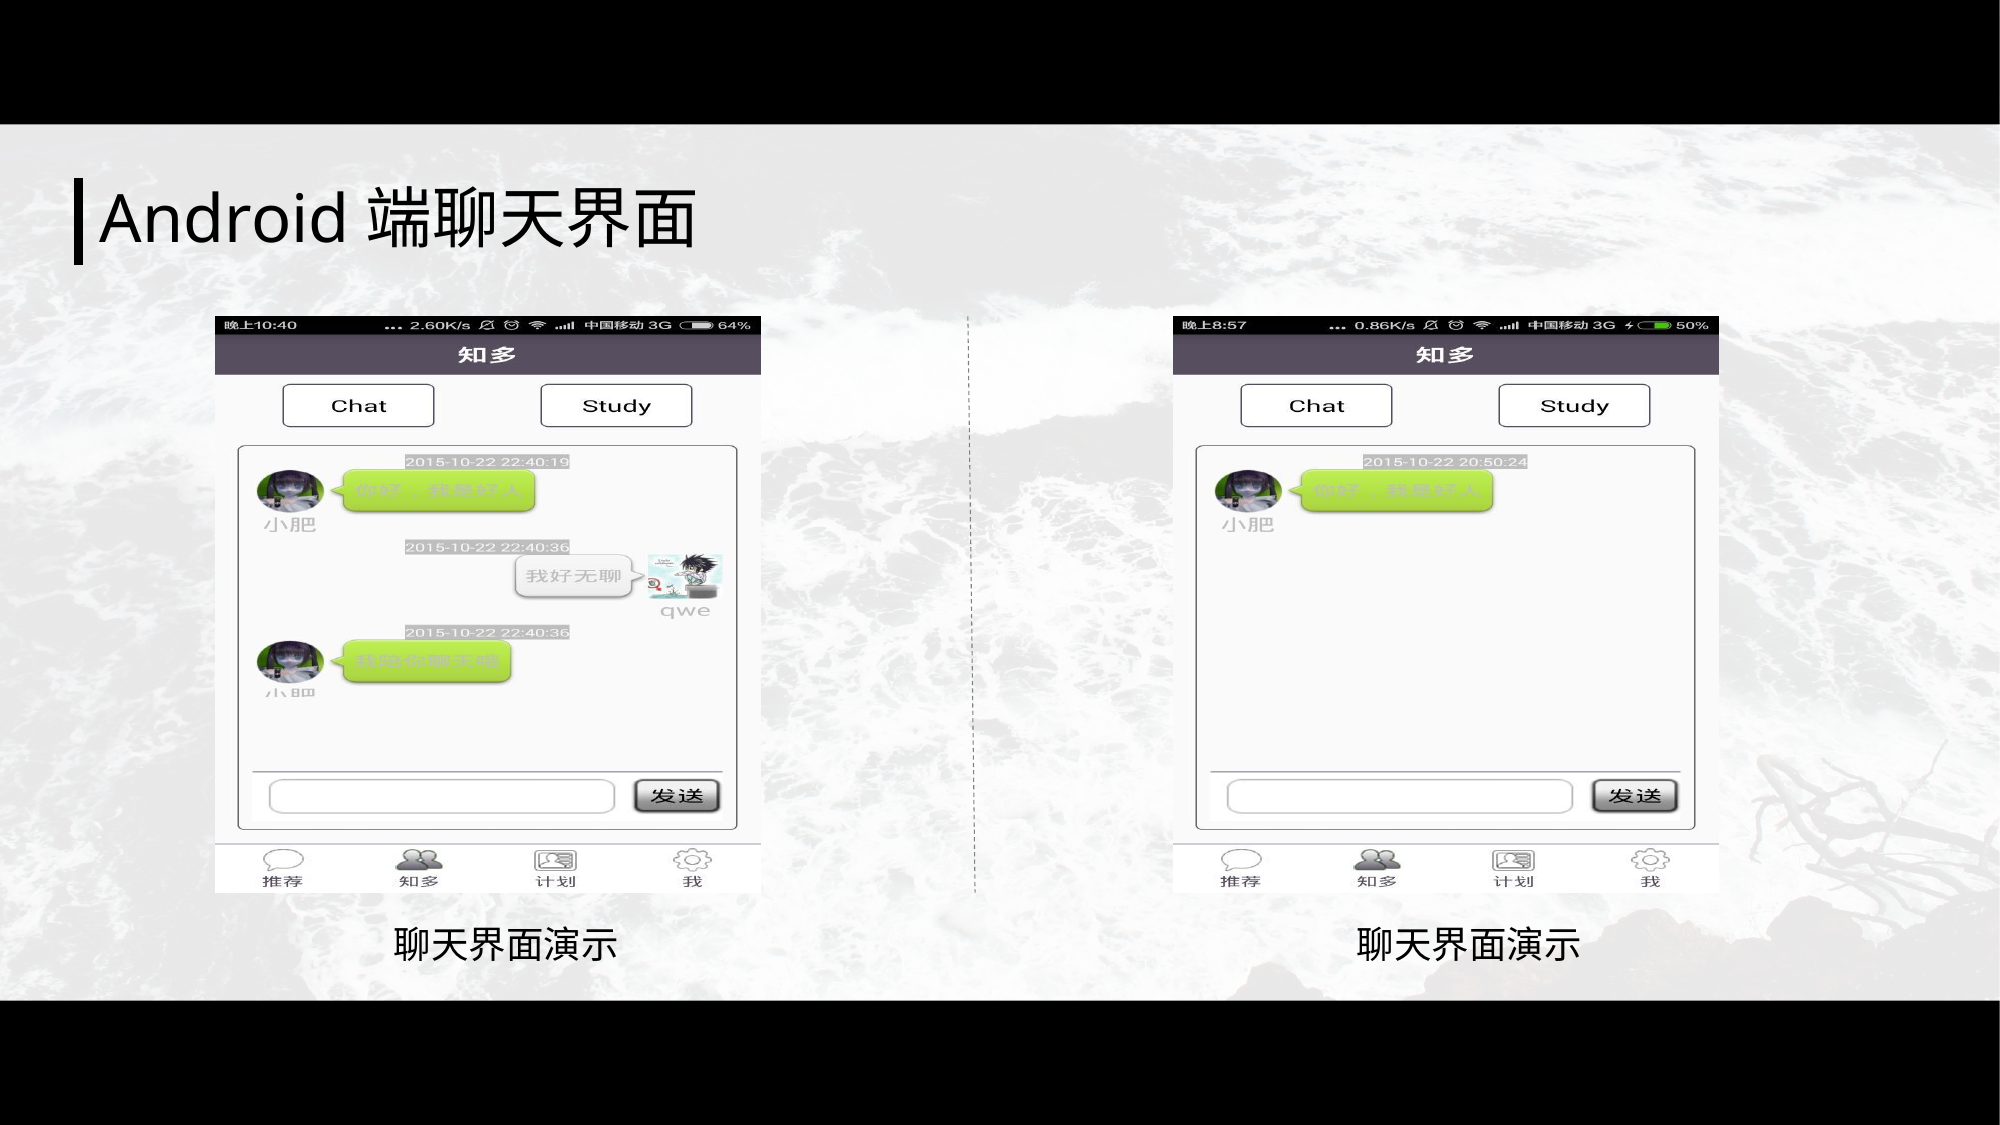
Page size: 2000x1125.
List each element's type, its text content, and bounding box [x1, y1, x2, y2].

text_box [967, 316, 976, 893]
text_box 聊天界面演示 [1342, 914, 1599, 974]
text_box Android端聊天界面 [85, 168, 891, 264]
picture [215, 316, 761, 893]
picture [1173, 316, 1719, 893]
text_box 聊天界面演示 [379, 914, 634, 974]
